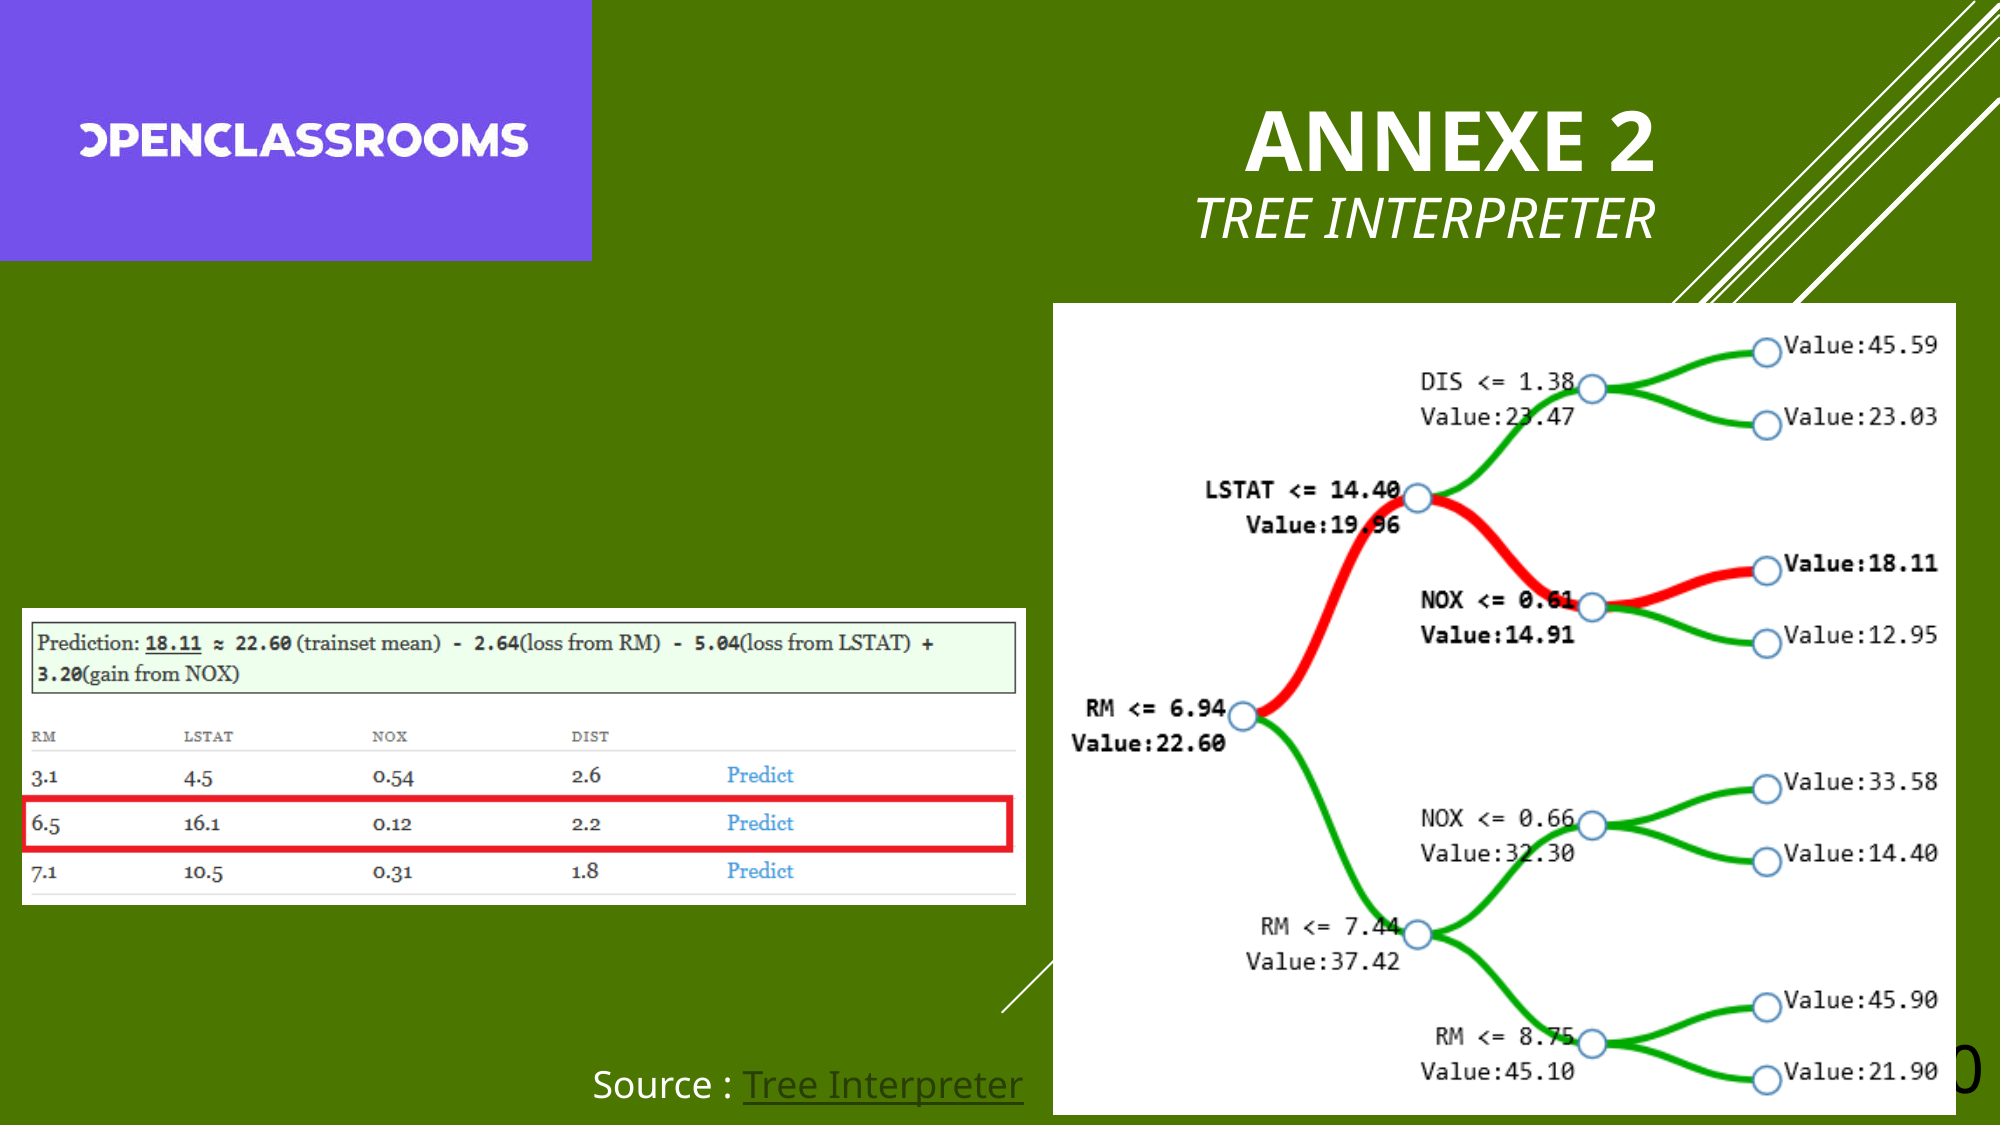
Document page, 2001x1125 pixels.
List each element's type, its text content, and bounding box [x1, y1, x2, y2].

picture [22, 607, 1026, 905]
text_box ANNEXE 2 Tree Interpreter [797, 90, 1672, 261]
slide_number 20 [1812, 1015, 2000, 1125]
picture [1053, 303, 1956, 1115]
text_box Source : Tree Interpreter [577, 1054, 1054, 1120]
picture [0, 0, 592, 262]
